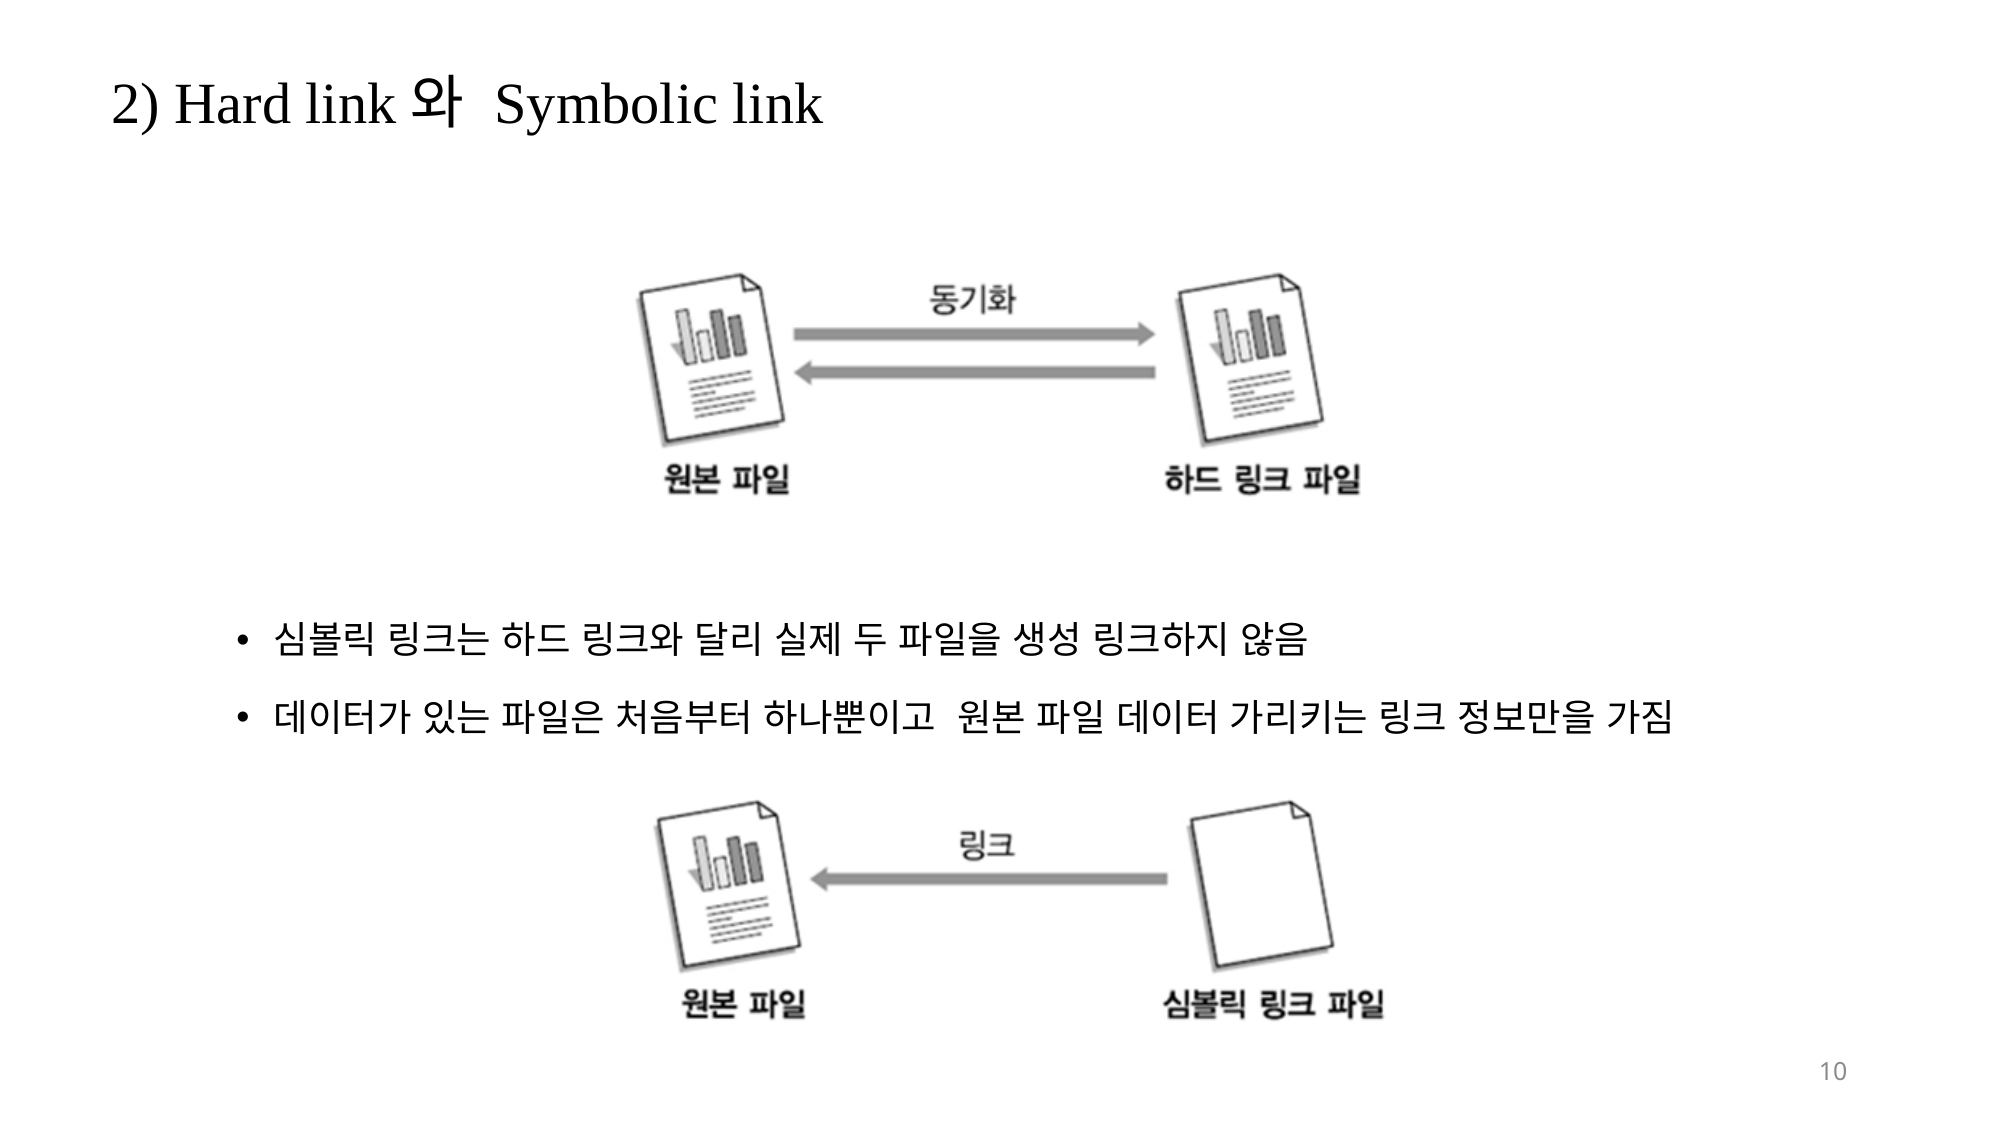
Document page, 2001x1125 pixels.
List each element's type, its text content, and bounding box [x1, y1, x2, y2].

slide_number 10 [1412, 1042, 1863, 1103]
picture [631, 773, 1406, 1046]
text_box 2) Hard link와 Symbolic link [96, 57, 854, 143]
picture [581, 260, 1406, 521]
text_box 심볼릭 링크는 하드 링크와 달리 실제 두 파일을 생성 링크하지 않음 데이터가 있는 파일은 처음부터 하나뿐이고 원본 파일 데이터 가리키는 링크 정보만을 가짐 [71, 586, 1916, 840]
